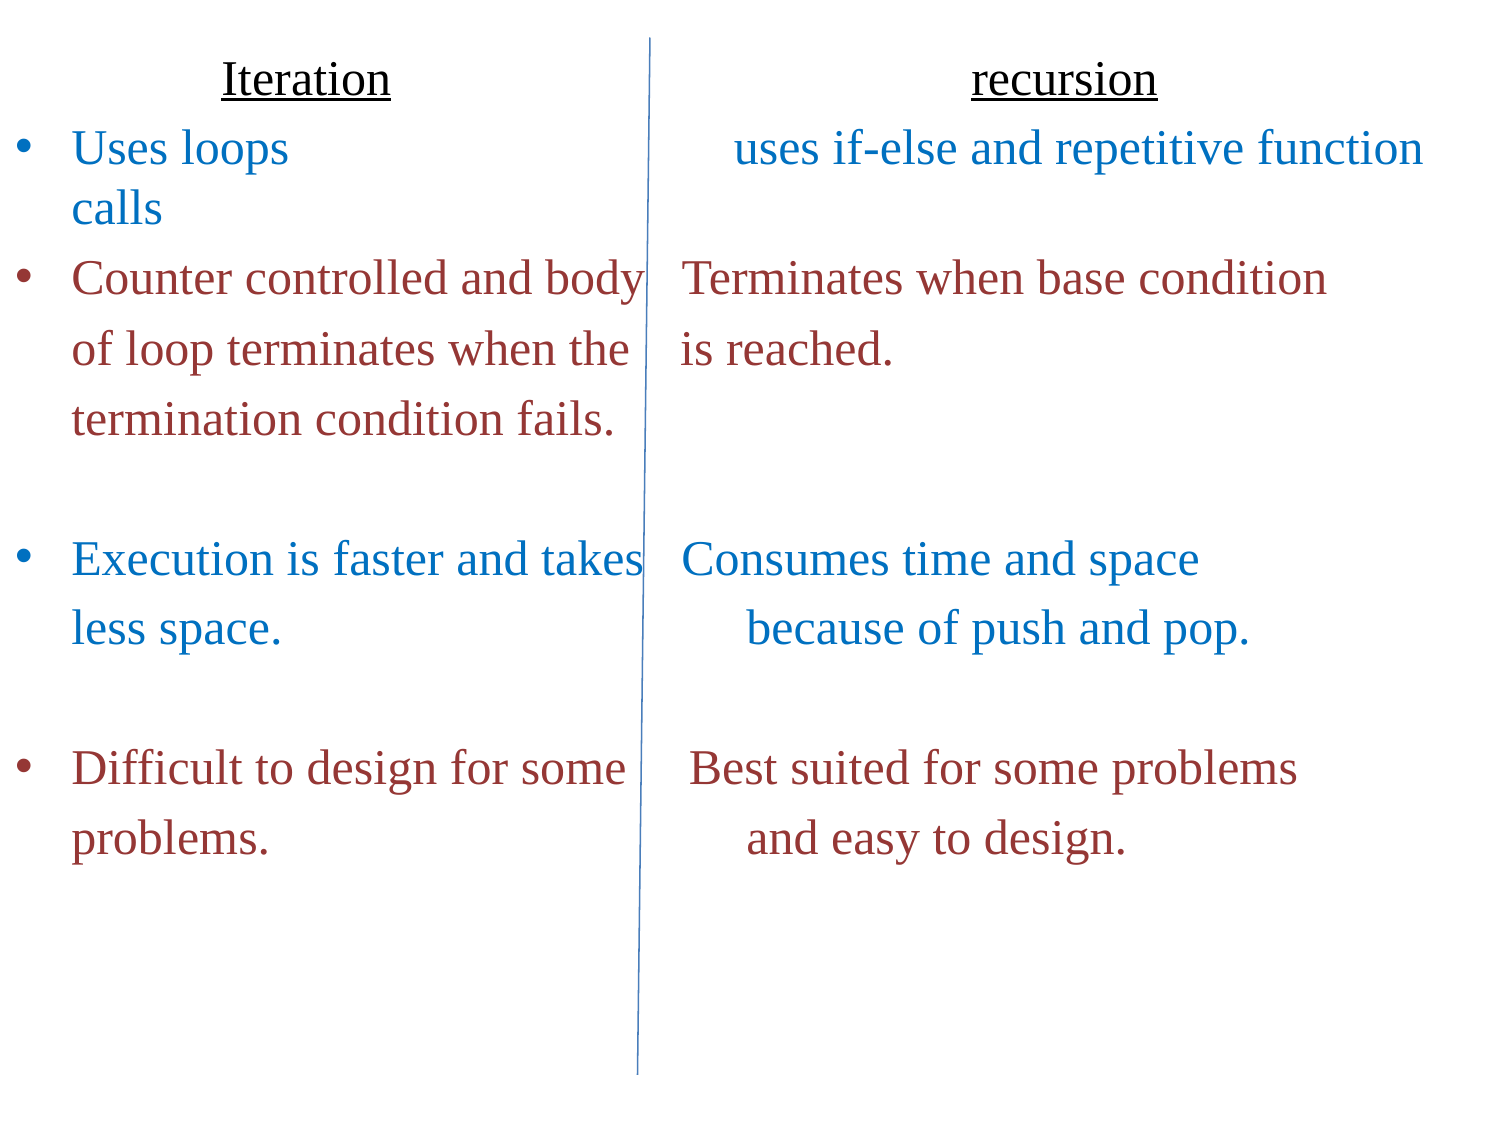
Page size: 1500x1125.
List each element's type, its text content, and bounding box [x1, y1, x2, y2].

list Iteration recursion Uses loops uses if-else and repetitive function calls Counter controlled and body Terminates when base condition of loop terminates when the is reached. termination condition fails. Execution is faster and takes Consumes time and space less space. because of push and pop. Difficult to design for some Best suited for some problems problems. and easy to design. [0, 37, 635, 1075]
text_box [637, 37, 651, 1076]
list Iteration recursion Uses loops uses if-else and repetitive function calls Counter controlled and body Terminates when base condition of loop terminates when the is reached. termination condition fails. Execution is faster and takes Consumes time and space less space. because of push and pop. Difficult to design for some Best suited for some problems problems. and easy to design. [651, 37, 1500, 1075]
